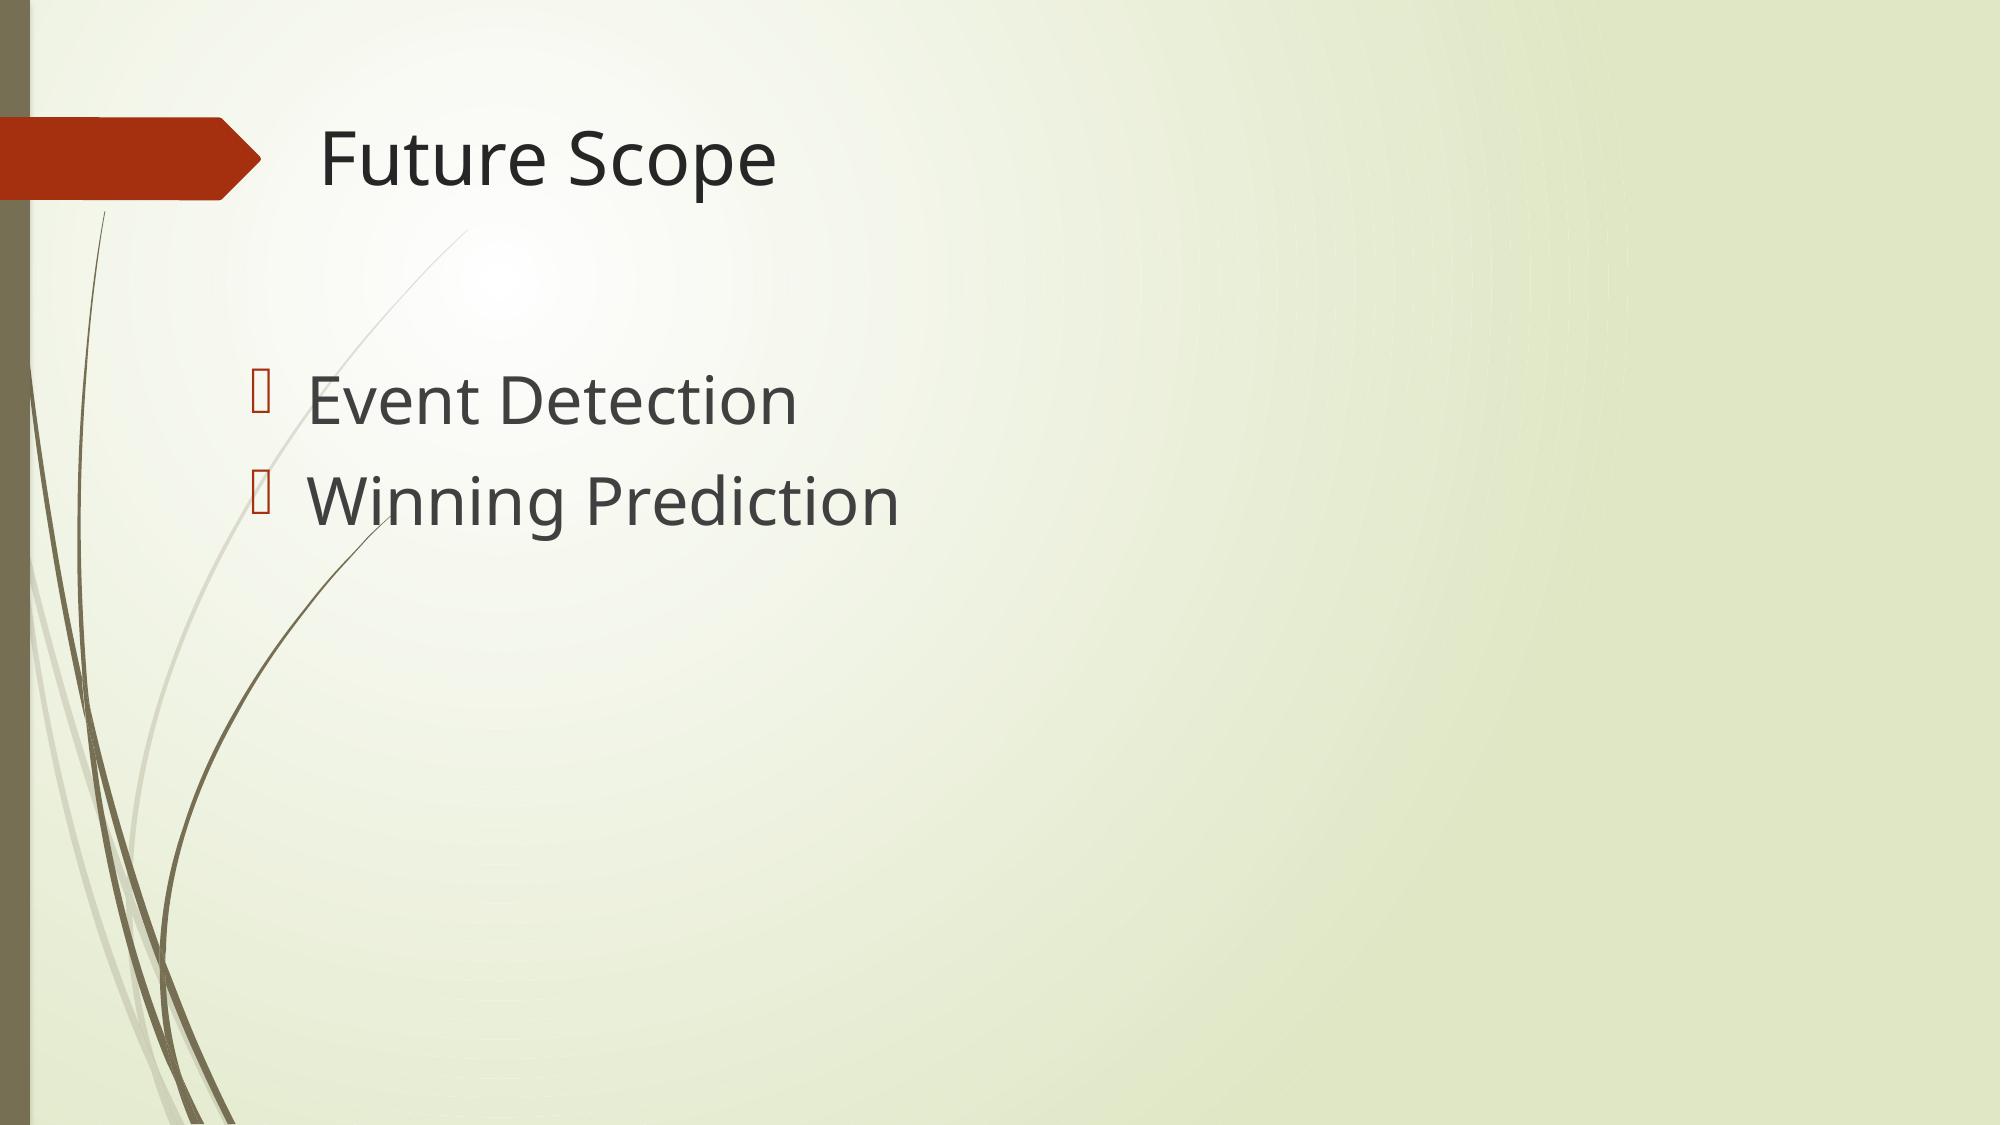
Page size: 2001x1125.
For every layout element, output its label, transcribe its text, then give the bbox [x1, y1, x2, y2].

title Future Scope [303, 102, 1888, 249]
list Event Detection Winning Prediction [235, 350, 1888, 1027]
